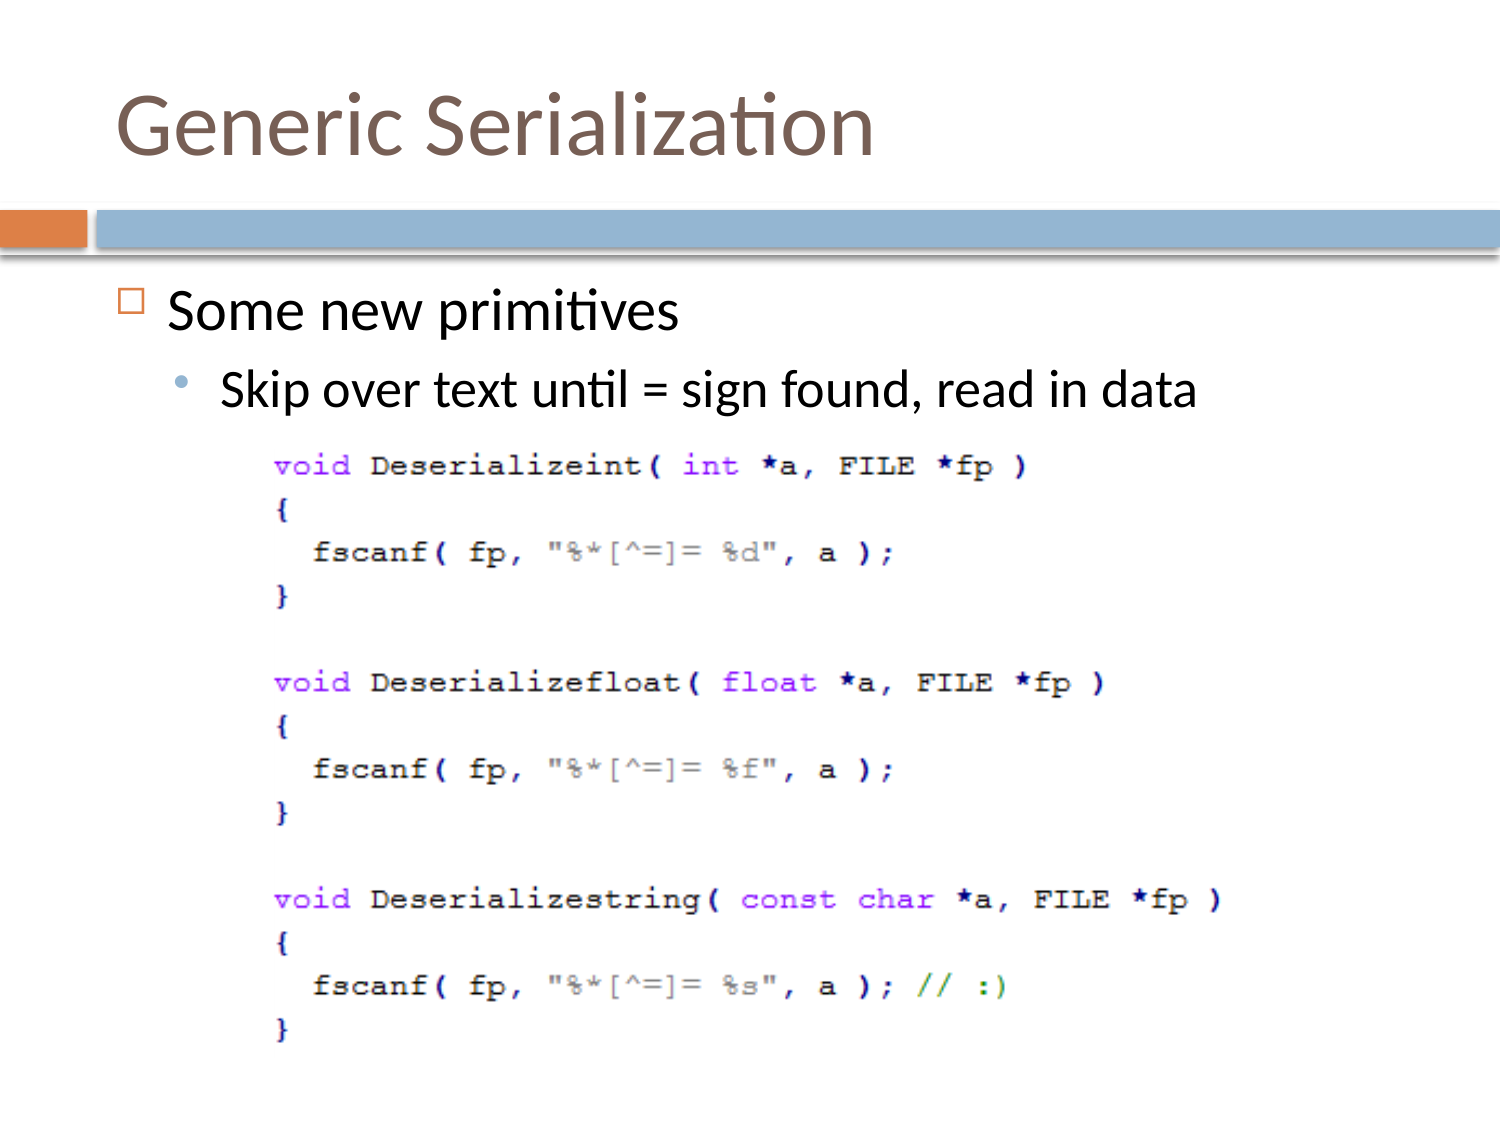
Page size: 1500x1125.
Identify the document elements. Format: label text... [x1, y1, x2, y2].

list Some new primitives Skip over text until = sign found, read in data [100, 262, 1438, 1000]
title Generic Serialization [100, 37, 1438, 200]
picture [273, 449, 1230, 1058]
